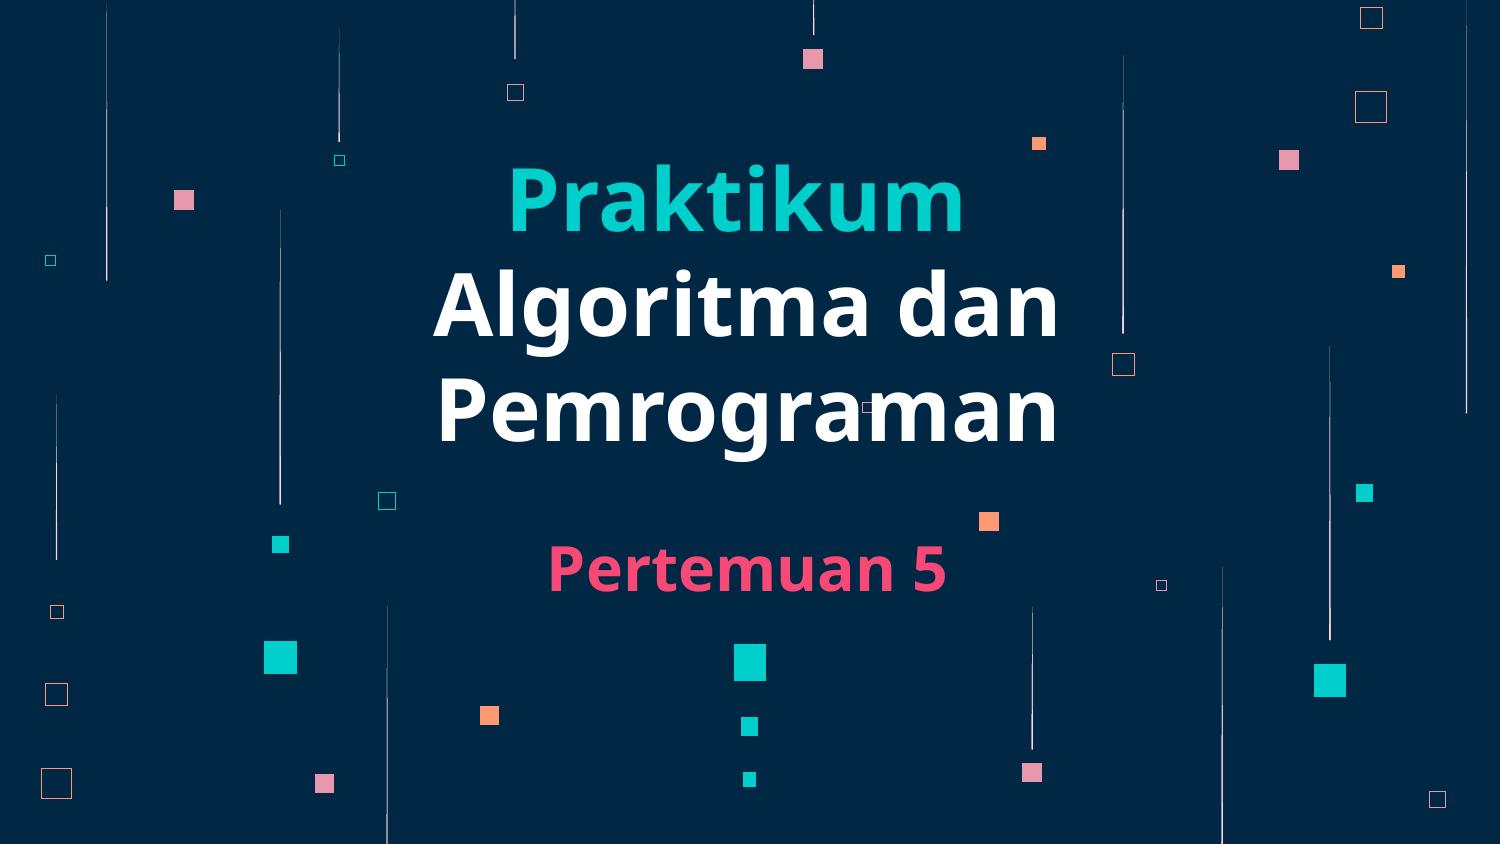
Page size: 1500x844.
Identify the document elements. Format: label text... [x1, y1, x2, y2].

text_box [479, 705, 500, 726]
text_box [733, 644, 767, 787]
text_box [1032, 137, 1046, 151]
text_box Praktikum Algoritma dan Pemrograman [109, 137, 1387, 474]
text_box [1022, 606, 1043, 783]
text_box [1313, 345, 1347, 698]
text_box [314, 773, 335, 794]
text_box Pertemuan 5 [477, 513, 1019, 644]
text_box [979, 511, 999, 532]
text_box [1111, 55, 1135, 376]
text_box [263, 209, 297, 675]
